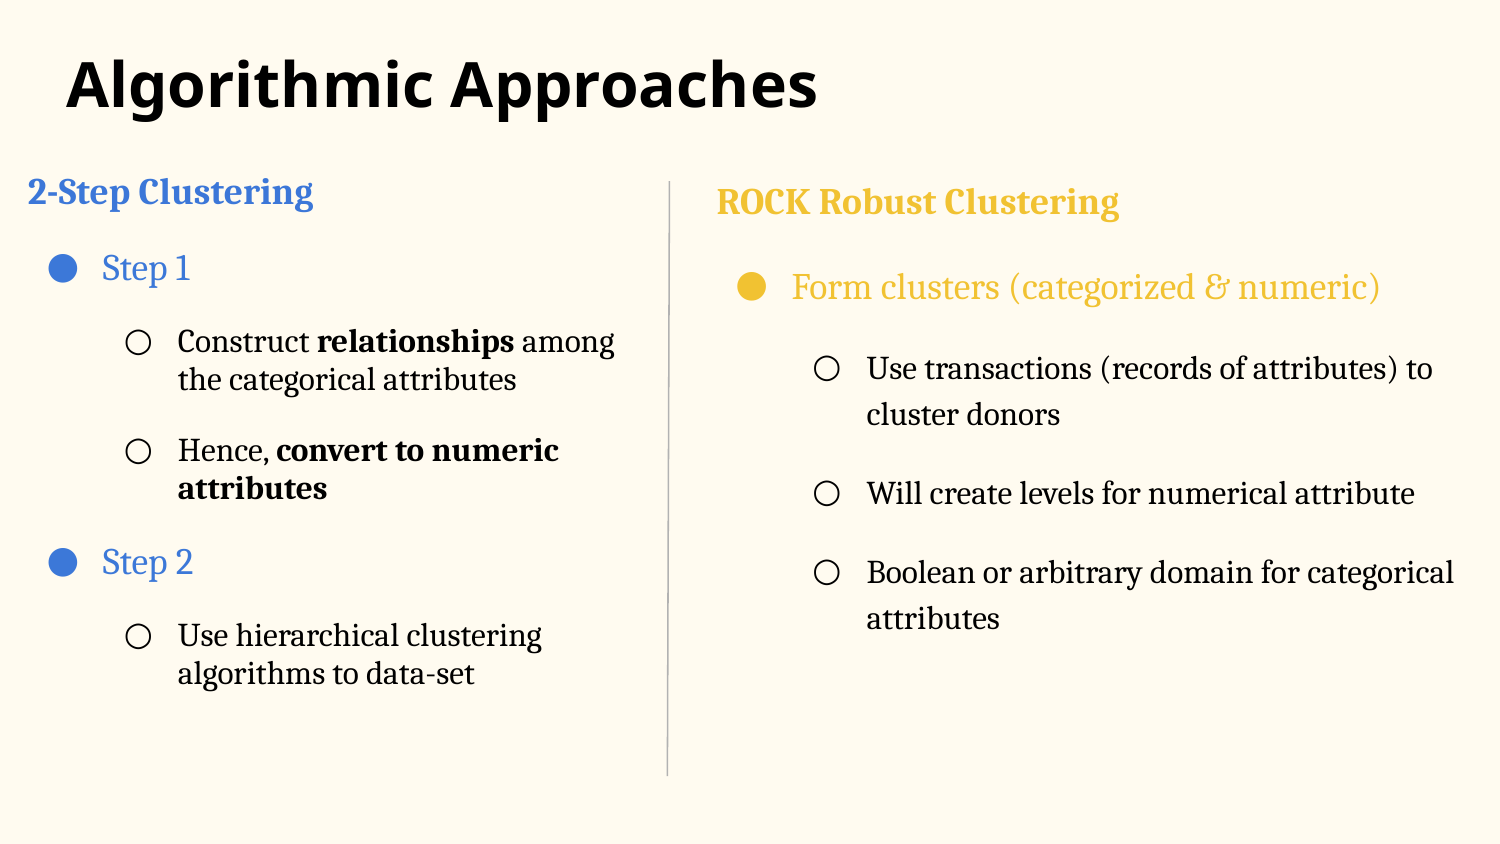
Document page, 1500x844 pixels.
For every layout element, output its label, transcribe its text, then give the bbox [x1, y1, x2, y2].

list 2-Step Clustering Step 1 Construct relationships among the categorical attributes Hence, convert to numeric attributes Step 2 Use hierarchical clustering algorithms to data-set [12, 155, 663, 724]
list ROCK Robust Clustering Form clusters (categorized & numeric) Use transactions (records of attributes) to cluster donors Will create levels for numerical attribute Boolean or arbitrary domain for categorical attributes [701, 155, 1479, 724]
title Algorithmic Approaches [51, 30, 1449, 132]
